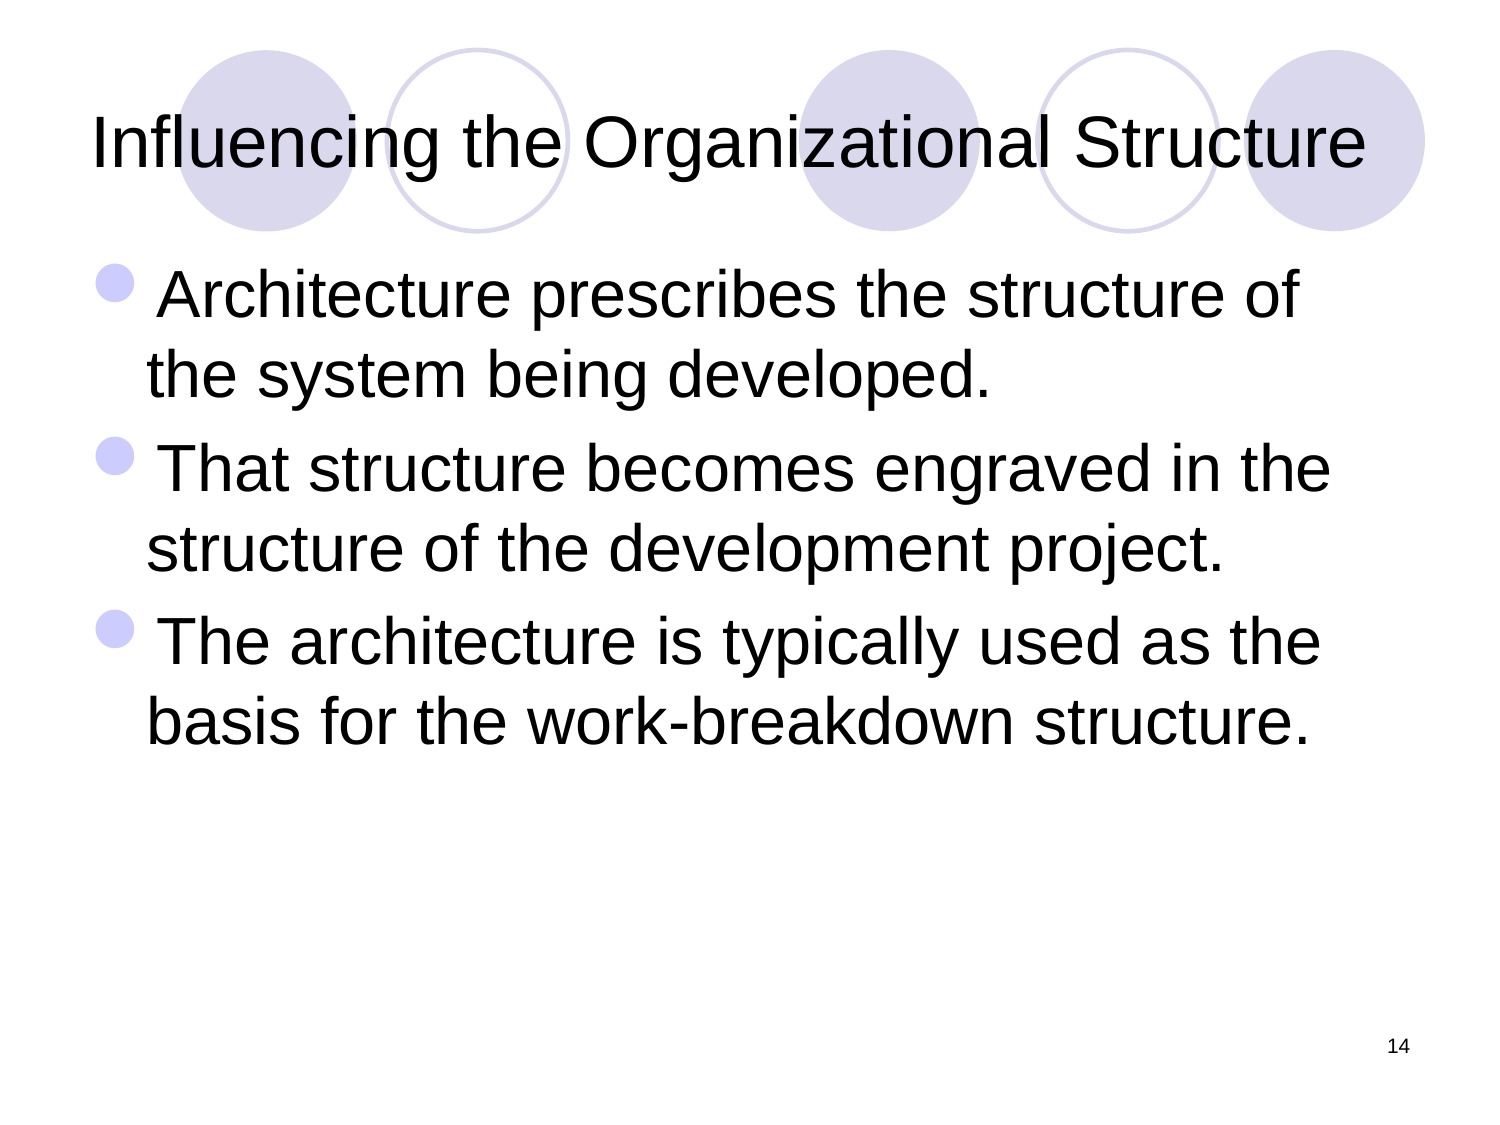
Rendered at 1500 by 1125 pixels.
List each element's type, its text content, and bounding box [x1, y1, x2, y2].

slide_number 14 [1074, 1025, 1425, 1100]
list Architecture prescribes the structure of the system being developed. That structure becomes engraved in the structure of the development project. The architecture is typically used as the basis for the work-breakdown structure. [75, 243, 1425, 1035]
title Influencing the Organizational Structure [75, 45, 1425, 233]
